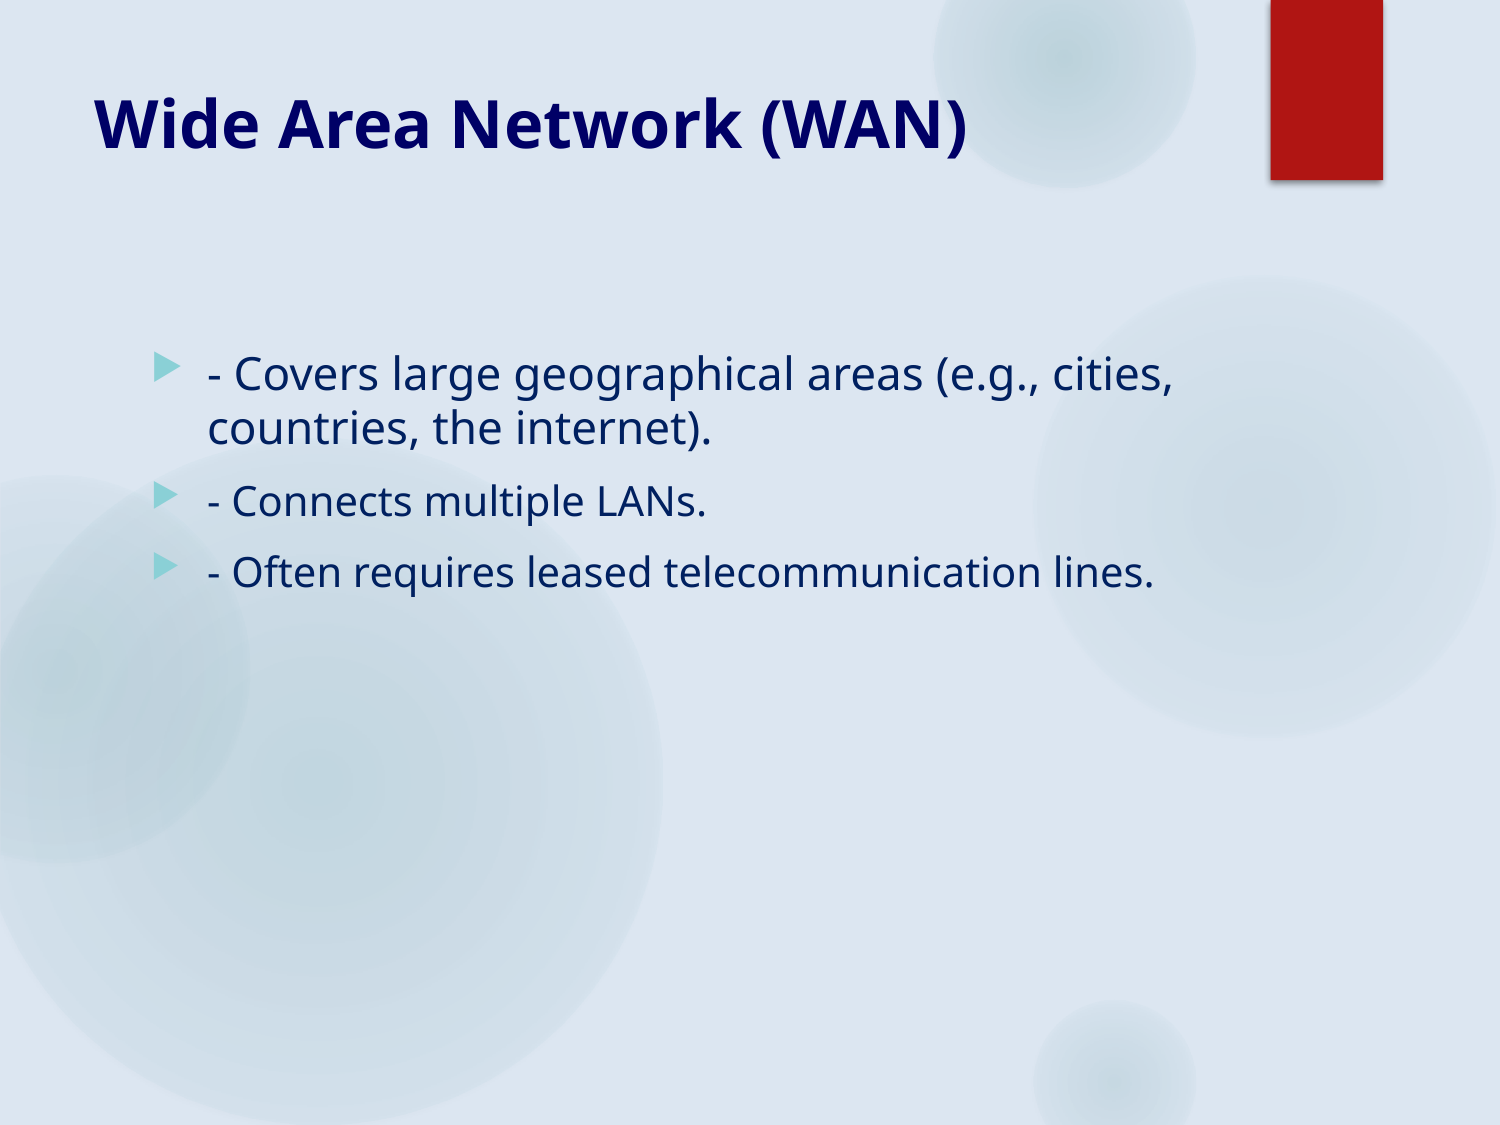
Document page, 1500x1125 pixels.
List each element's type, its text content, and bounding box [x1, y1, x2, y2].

title Wide Area Network (WAN) [79, 74, 1237, 304]
list - Covers large geographical areas (e.g., cities, countries, the internet). - Connects multiple LANs. - Often requires leased telecommunication lines. [135, 336, 1237, 1025]
